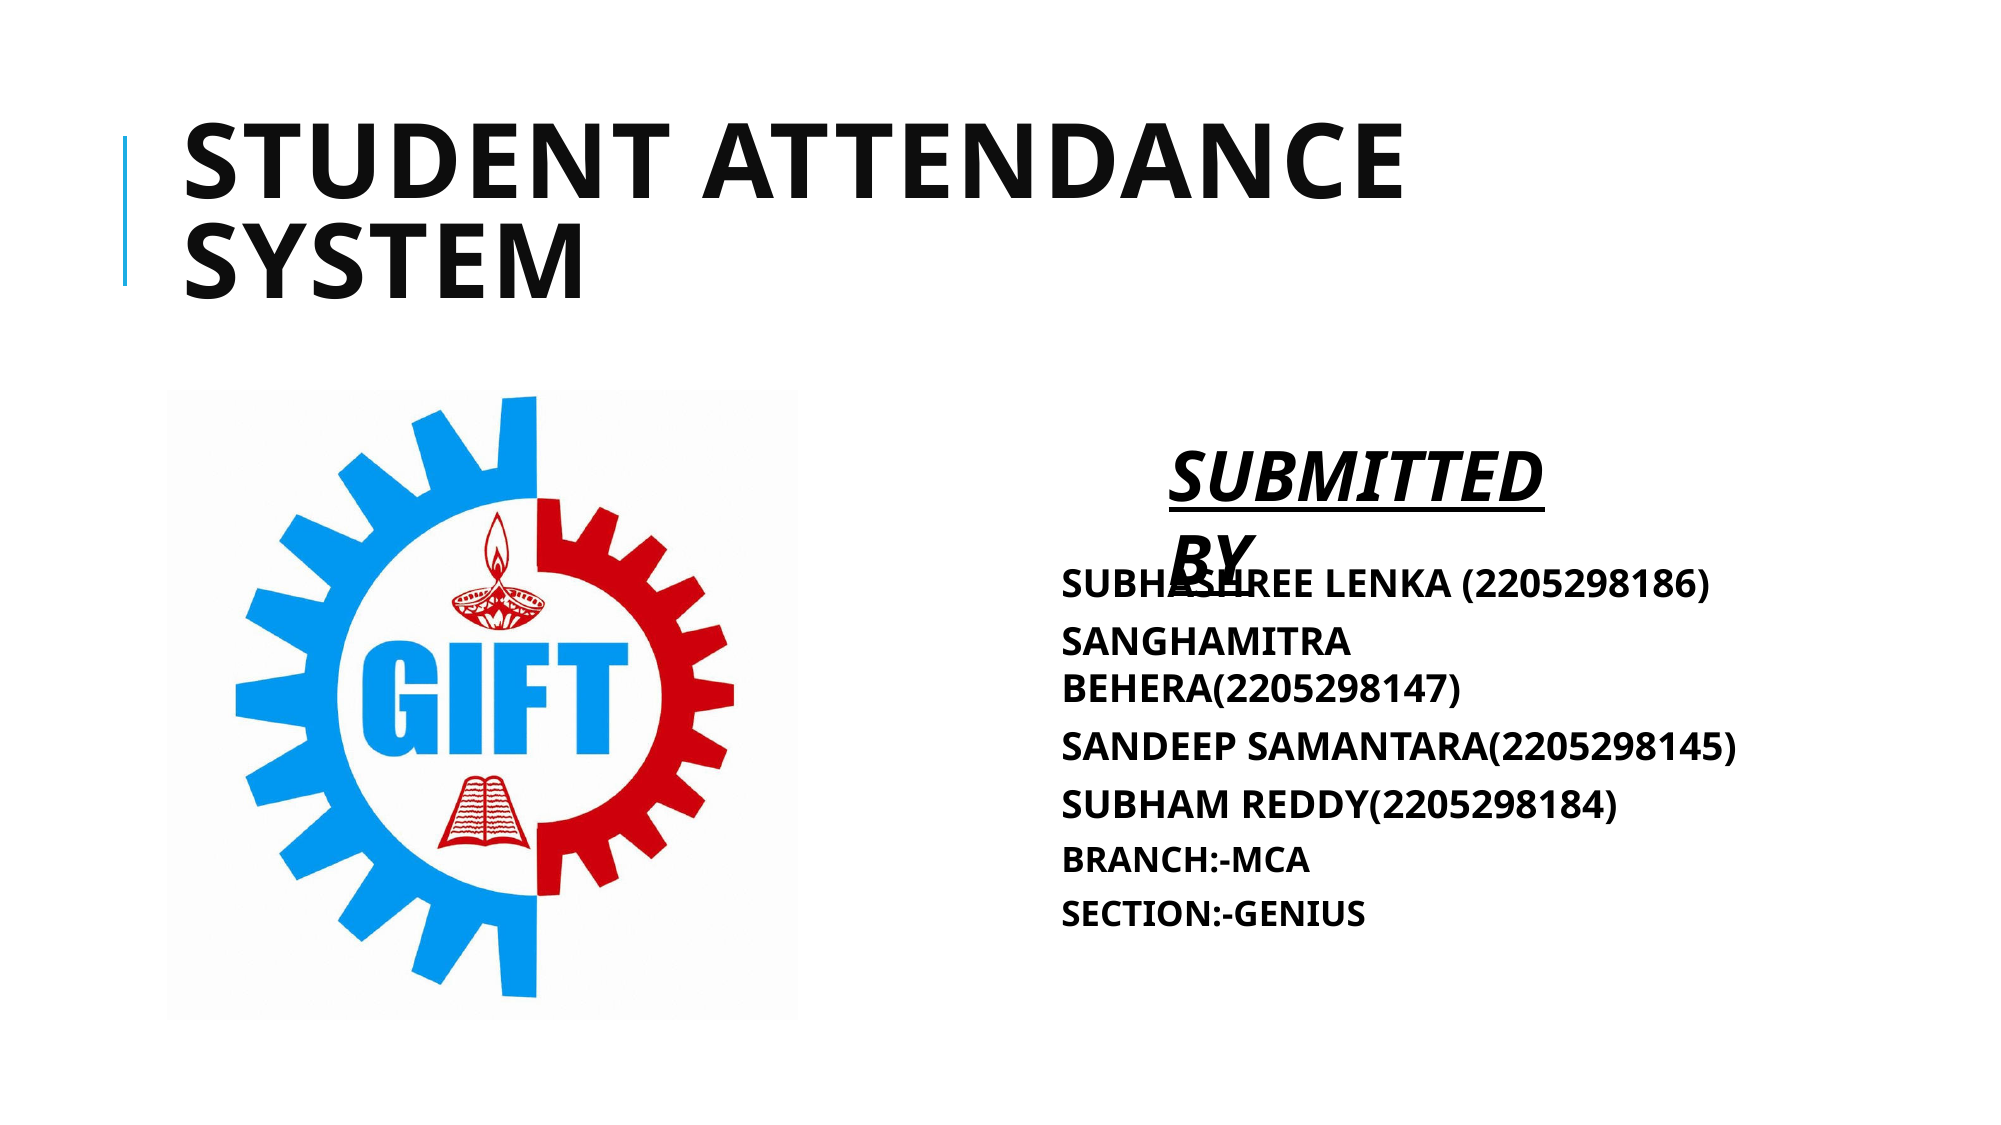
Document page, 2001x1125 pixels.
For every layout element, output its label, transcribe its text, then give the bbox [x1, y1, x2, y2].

text_box SUBMITTED BY [1153, 424, 1656, 551]
text_box SUBHASHREE LENKA (2205298186) SANGHAMITRA BEHERA(2205298147) SANDEEP SAMANTARA(2205298145) SUBHAM REDDY(2205298184) BRANCH:-MCA SECTION:-GENIUS [1046, 551, 1763, 941]
picture [167, 389, 798, 1021]
text_box Student Attendance System [167, 95, 1763, 342]
